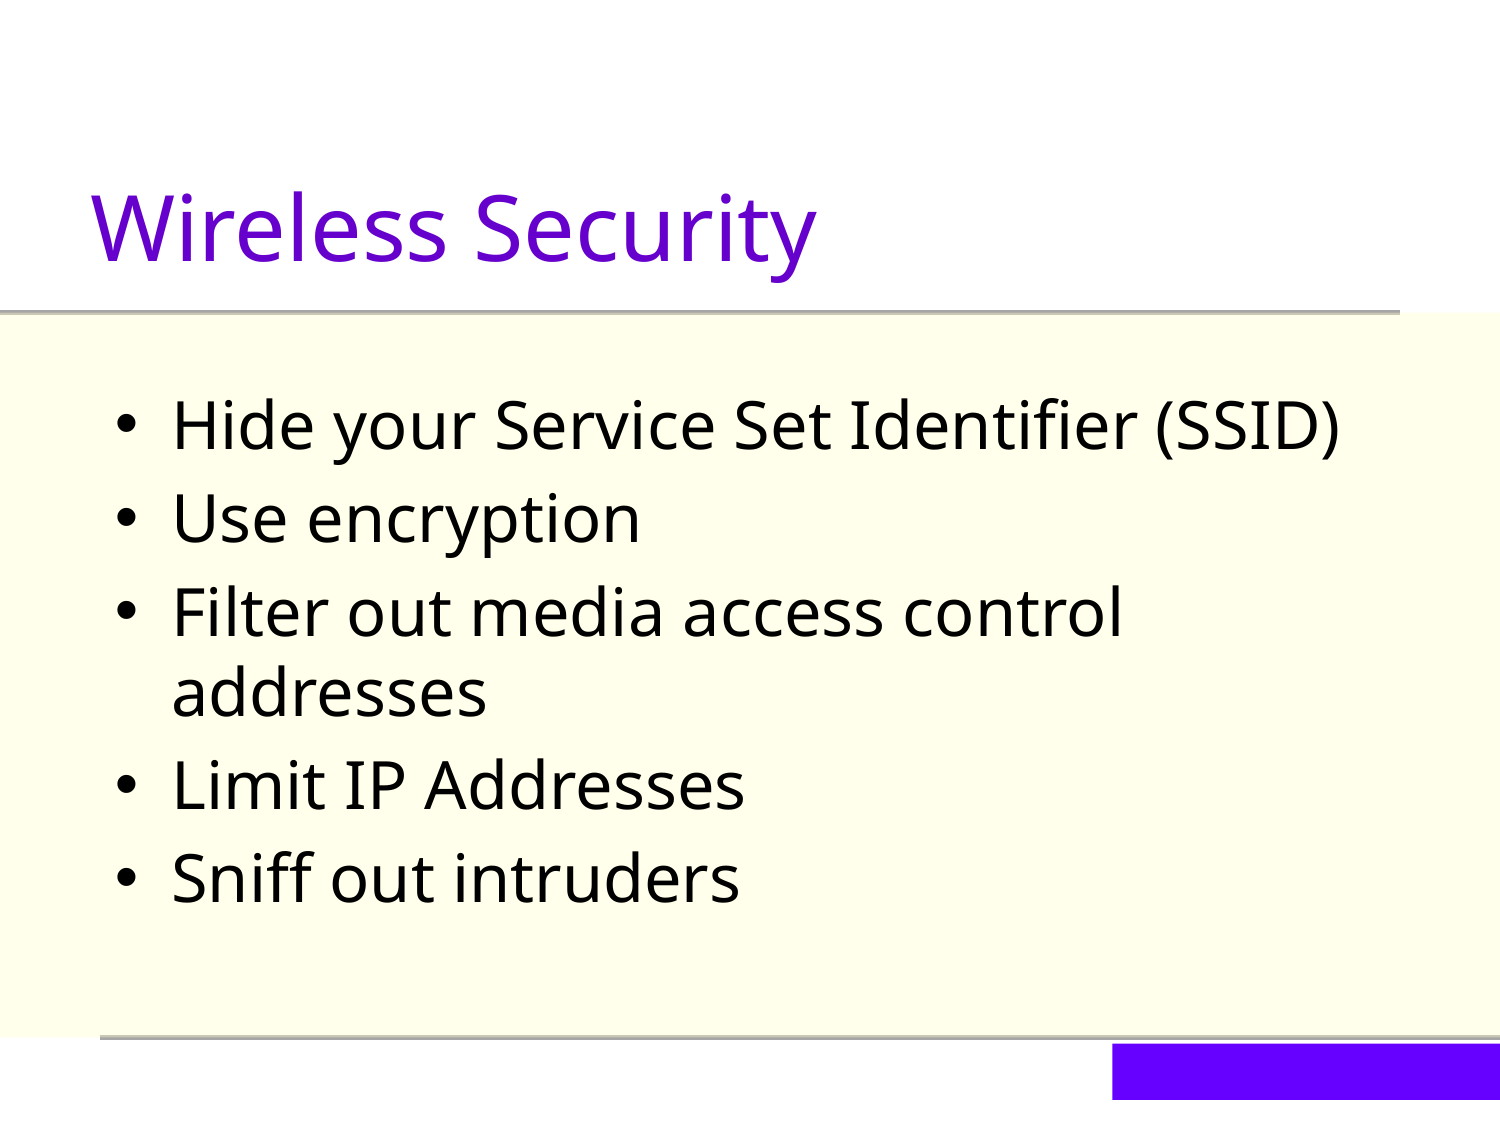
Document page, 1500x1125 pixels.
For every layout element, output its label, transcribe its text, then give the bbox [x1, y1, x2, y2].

subtitle Wireless Security [75, 12, 1413, 288]
list Hide your Service Set Identifier (SSID) Use encryption Filter out media access control addresses Limit IP Addresses Sniff out intruders [99, 375, 1413, 1025]
